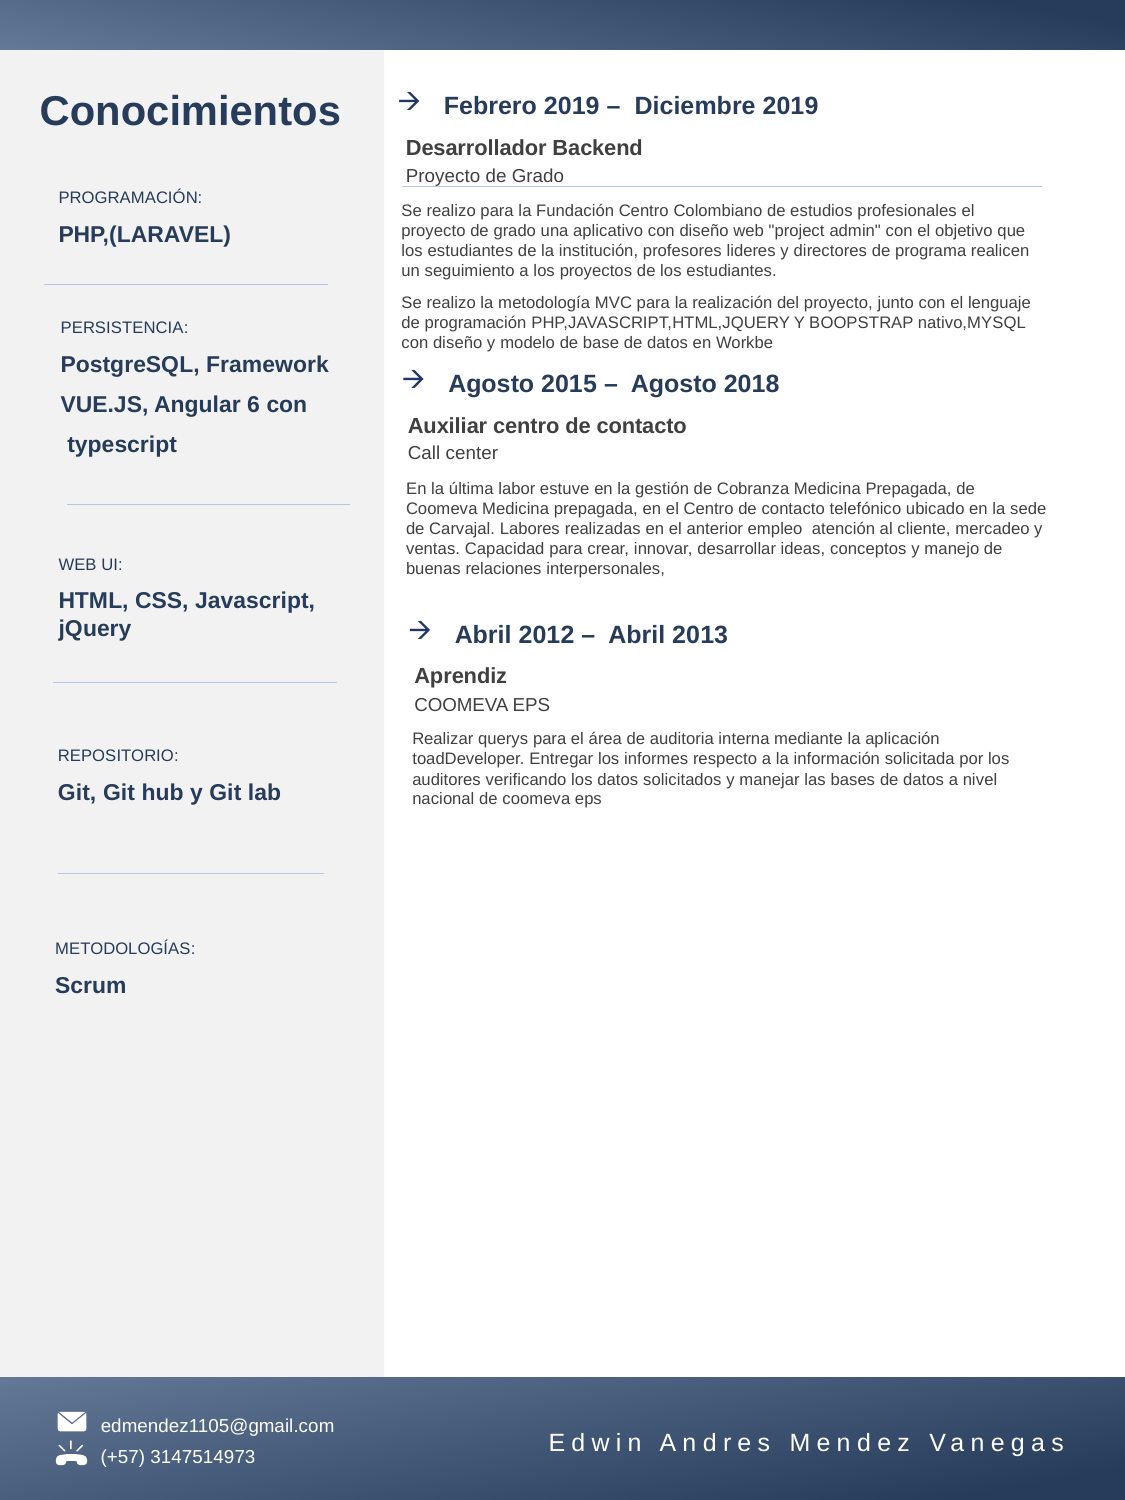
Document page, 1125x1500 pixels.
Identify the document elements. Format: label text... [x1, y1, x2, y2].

text_box [0, 51, 385, 1377]
text_box Aprendiz COOMEVA EPS [412, 658, 721, 715]
text_box Auxiliar centro de contacto Call center [405, 407, 715, 464]
text_box [0, 1377, 1125, 1500]
text_box [0, 0, 1125, 51]
text_box Realizar querys para el área de auditoria interna mediante la aplicación toadDeveloper. Entregar los informes respecto a la información solicitada por los auditores verificando los datos solicitados y manejar las bases de datos a nivel nacional de coomeva eps [410, 728, 1055, 809]
text_box Desarrollador Backend Proyecto de Grado [403, 129, 644, 186]
text_box Abril 2012 – Abril 2013 [405, 614, 873, 649]
text_box Edwin Andres Mendez Vanegas [546, 1421, 1065, 1456]
text_box REPOSITORIO: Git, Git hub y Git lab [55, 744, 321, 805]
text_box Agosto 2015 – Agosto 2018 [399, 363, 867, 398]
text_box Se realizo para la Fundación Centro Colombiano de estudios profesionales el proyecto de grado una aplicativo con diseño web "project admin" con el objetivo que los estudiantes de la institución, profesores lideres y directores de programa realicen un seguimiento a los proyectos de los estudiantes. Se realizo la metodología MVC para la realización del proyecto, junto con el lenguaje de programación PHP,JAVASCRIPT,HTML,JQUERY Y BOOPSTRAP nativo,MYSQL con diseño y modelo de base de datos en Workbe [399, 199, 1044, 352]
text_box En la última labor estuve en la gestión de Cobranza Medicina Prepagada, de Coomeva Medicina prepagada, en el Centro de contacto telefónico ubicado en la sede de Carvajal. Labores realizadas en el anterior empleo atención al cliente, mercadeo y ventas. Capacidad para crear, innovar, desarrollar ideas, conceptos y manejo de buenas relaciones interpersonales, [403, 477, 1049, 578]
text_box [55, 1410, 402, 1466]
text_box Febrero 2019 – Diciembre 2019 [394, 85, 863, 120]
text_box METODOLOGÍAS: Scrum [53, 937, 318, 998]
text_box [44, 186, 351, 683]
text_box Conocimientos [37, 76, 344, 134]
